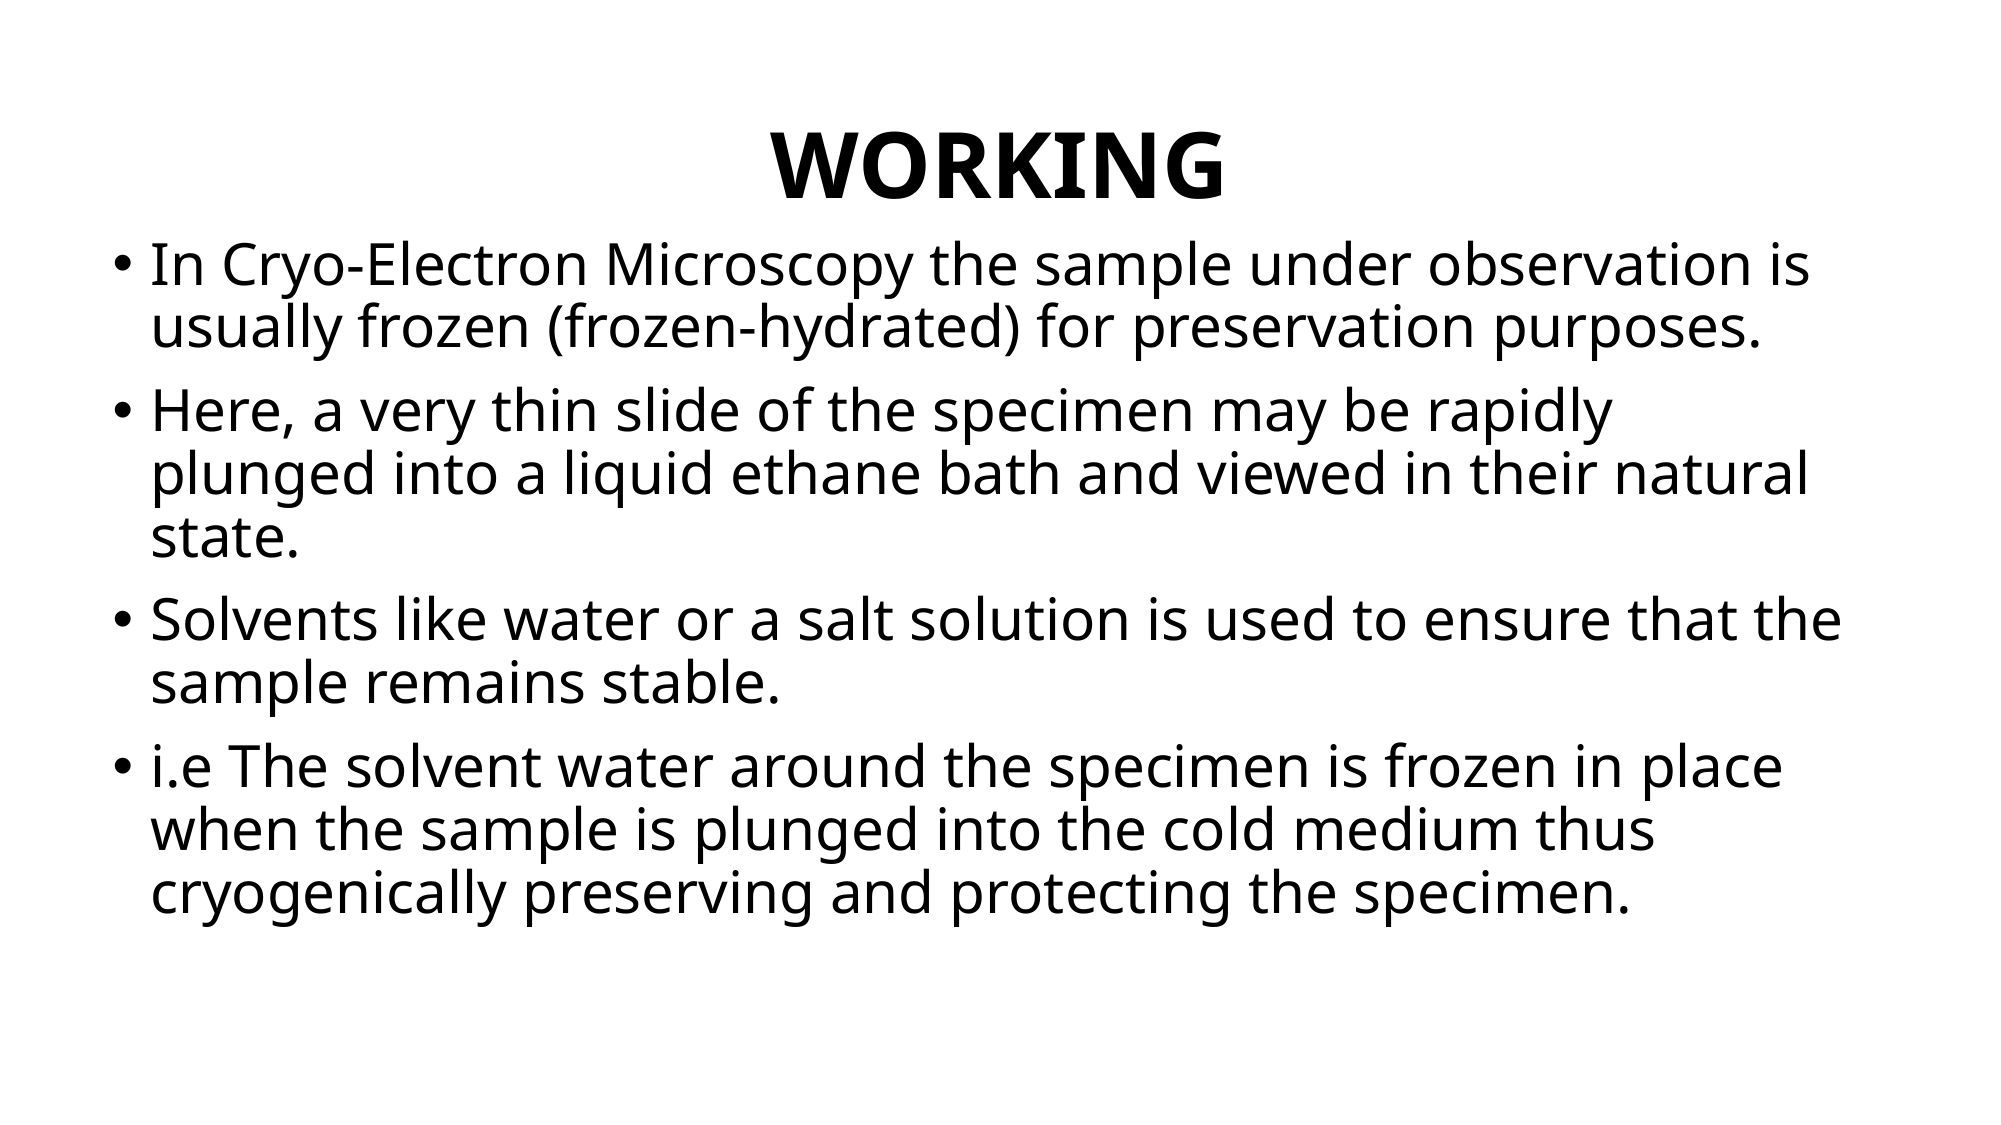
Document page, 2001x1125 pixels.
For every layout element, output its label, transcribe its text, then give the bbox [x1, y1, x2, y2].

title WORKING [137, 59, 1863, 227]
list In Cryo-Electron Microscopy the sample under observation is usually frozen (frozen-hydrated) for preservation purposes. Here, a very thin slide of the specimen may be rapidly plunged into a liquid ethane bath and viewed in their natural state. Solvents like water or a salt solution is used to ensure that the sample remains stable. i.e The solvent water around the specimen is frozen in place when the sample is plunged into the cold medium thus cryogenically preserving and protecting the specimen. [97, 227, 1863, 1014]
